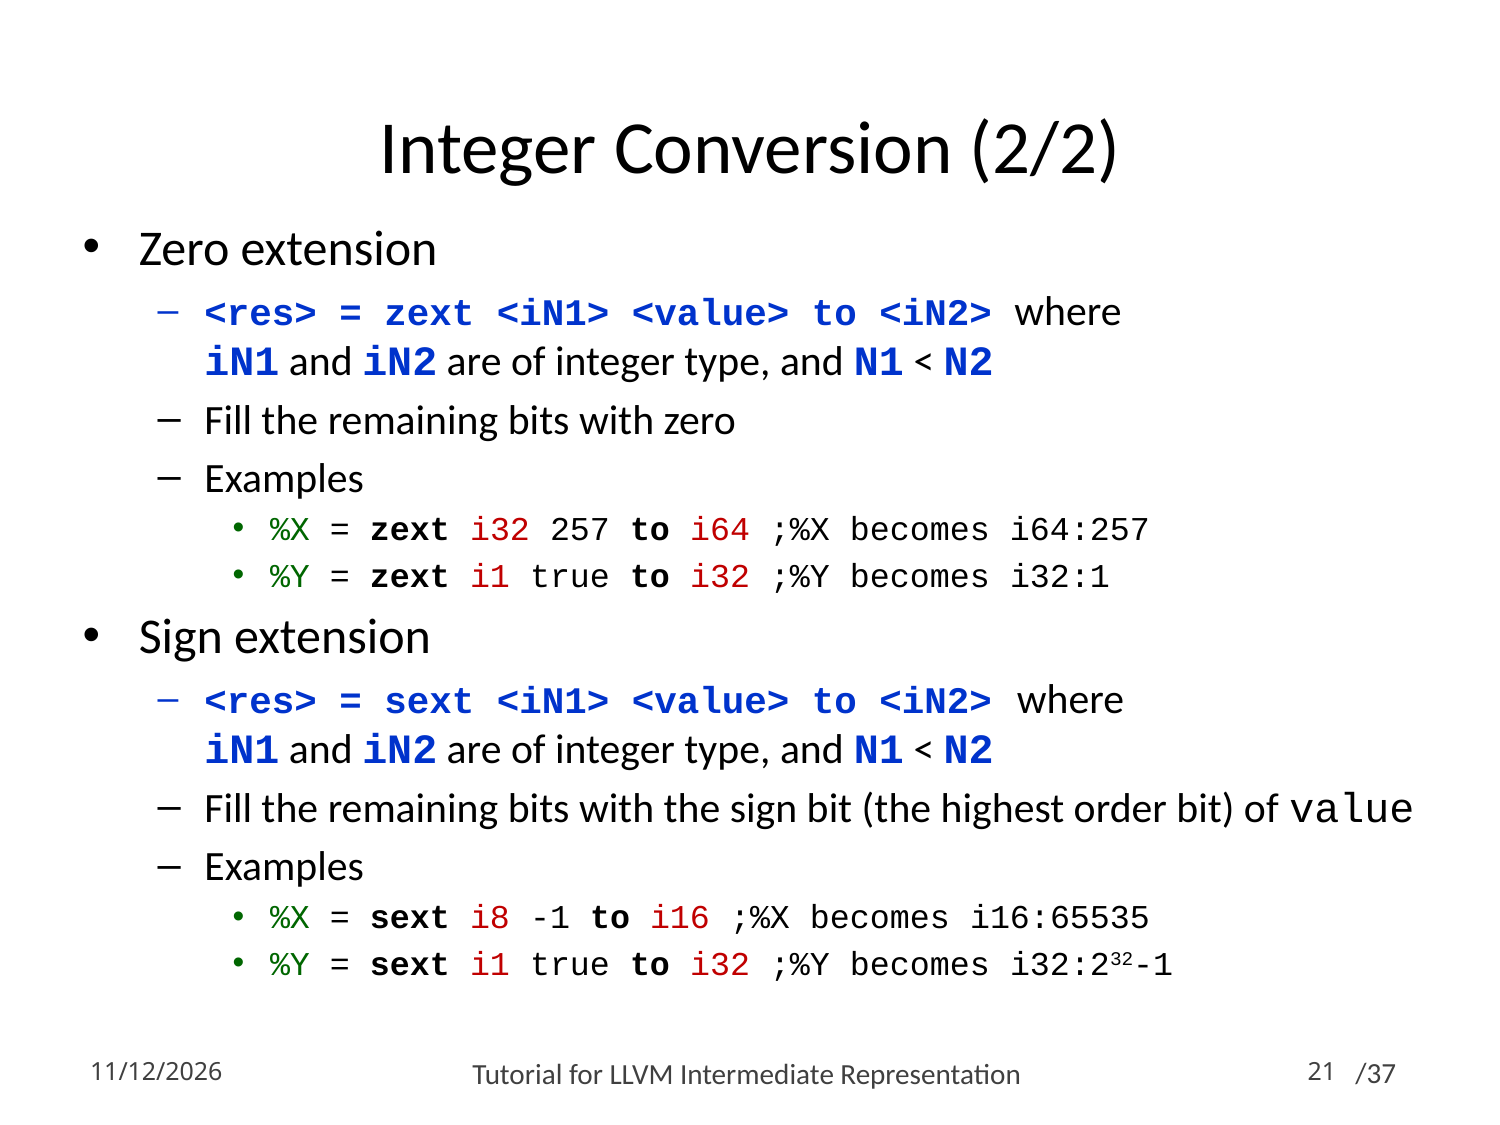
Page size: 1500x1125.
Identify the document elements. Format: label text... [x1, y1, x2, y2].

title Integer Conversion (2/2) [75, 82, 1425, 204]
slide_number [75, 1042, 240, 1103]
footer Tutorial for LLVM Intermediate Representation [240, 1042, 1260, 1103]
slide_number 21 [1281, 1042, 1352, 1103]
list Zero extension <res> = zext <iN1> <value> to <iN2> where iN1 and iN2 are of integer type, and N1 < N2 Fill the remaining bits with zero Examples %X = zext i32 257 to i64 ;%X becomes i64:257 %Y = zext i1 true to i32 ;%Y becomes i32:1 Sign extension <res> = sext <iN1> <value> to <iN2> where iN1 and iN2 are of integer type, and N1 < N2 Fill the remaining bits with the sign bit (the highest order bit) of value Examples %X = sext i8 -1 to i16 ;%X becomes i16:65535 %Y = sext i1 true to i32 ;%Y becomes i32:232-1 [67, 208, 1432, 1012]
